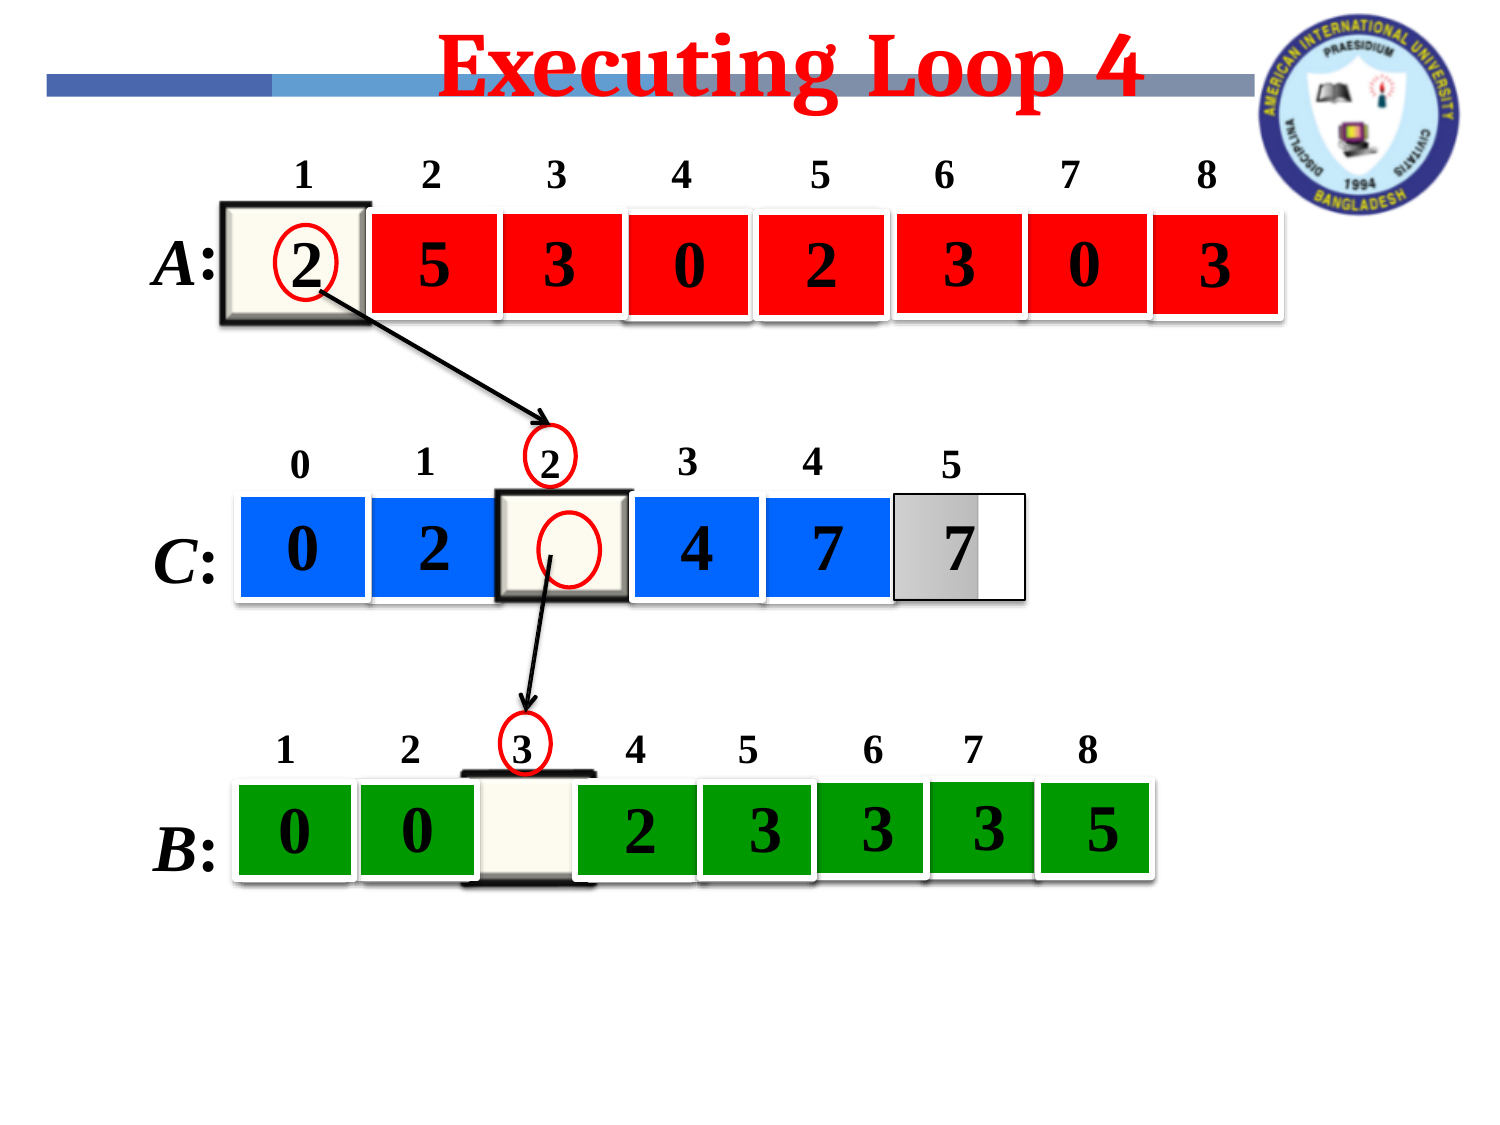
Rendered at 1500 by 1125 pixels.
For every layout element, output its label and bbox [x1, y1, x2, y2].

text_box [669, 149, 701, 196]
text_box [434, 13, 1093, 110]
text_box [150, 149, 1291, 900]
text_box [419, 149, 451, 196]
picture [1254, 9, 1465, 221]
text_box [807, 149, 840, 196]
text_box [1094, 13, 1167, 110]
text_box [1194, 149, 1226, 196]
text_box [1057, 149, 1090, 196]
text_box [932, 149, 964, 196]
text_box [544, 149, 576, 196]
